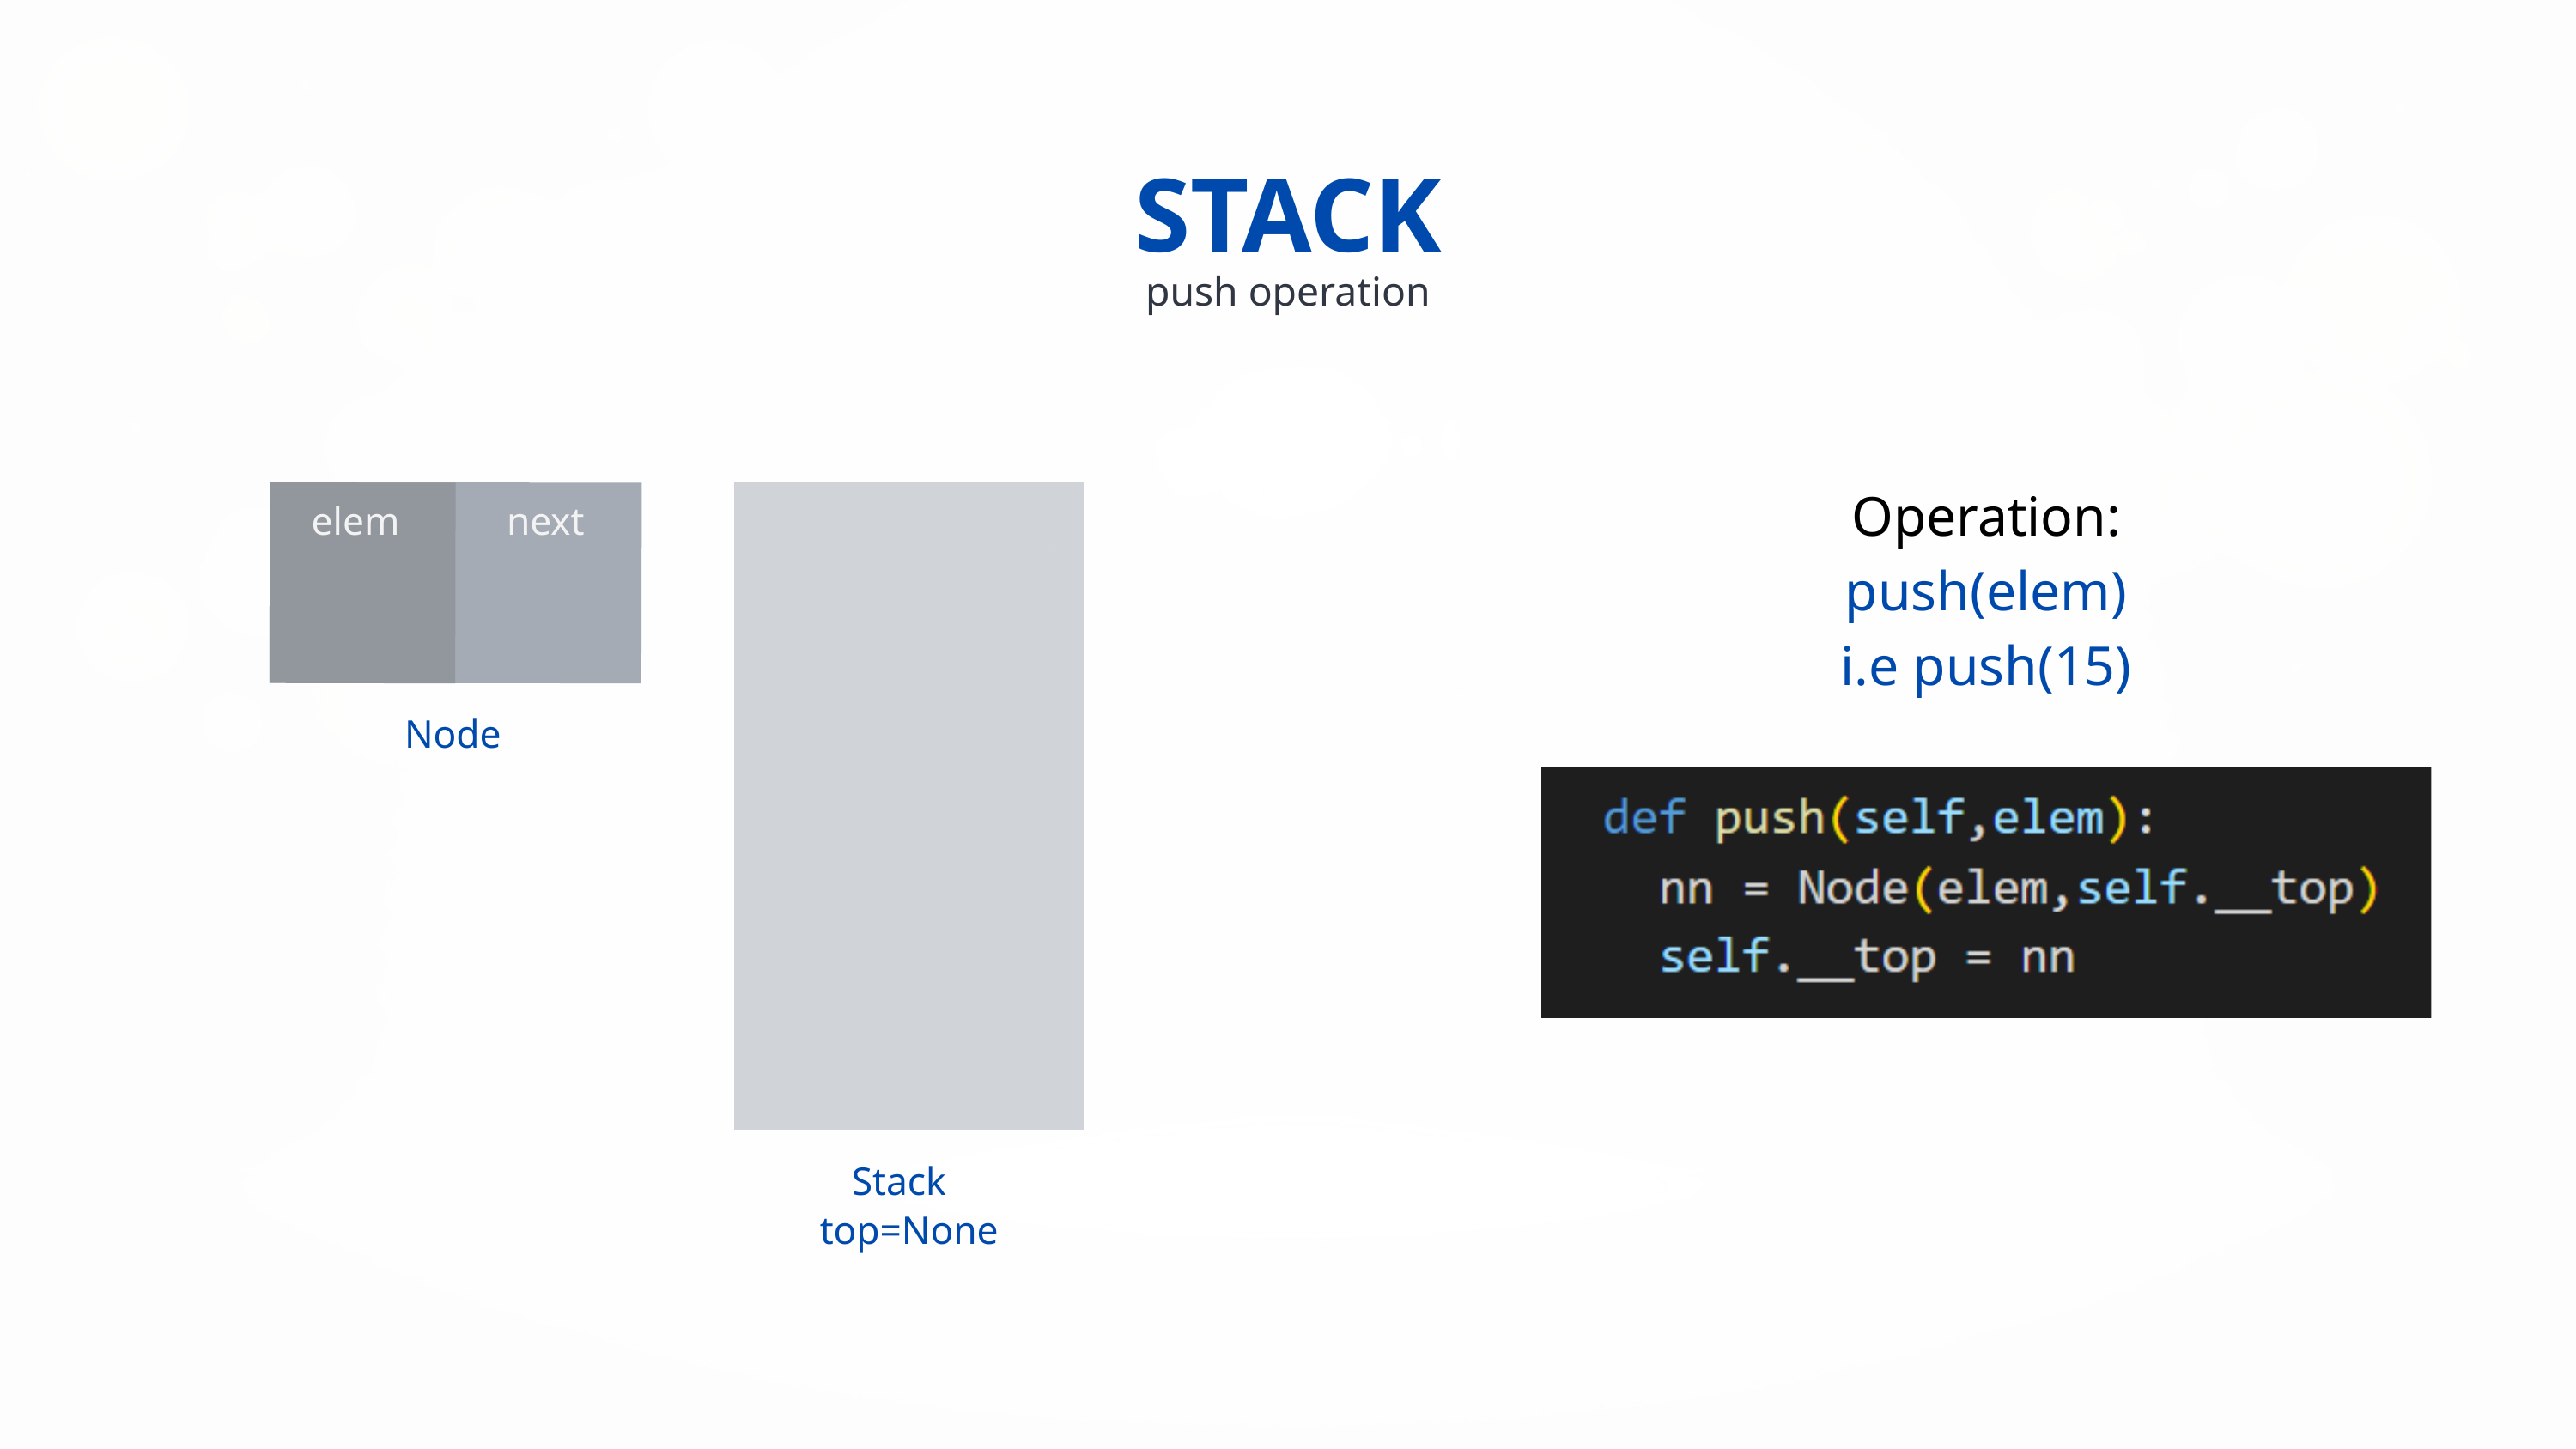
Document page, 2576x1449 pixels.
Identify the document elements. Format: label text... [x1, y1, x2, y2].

text_box [0, 0, 2576, 1449]
text_box push operation [714, 258, 1862, 314]
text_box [733, 482, 1084, 1131]
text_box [355, 397, 556, 769]
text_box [262, 489, 464, 676]
text_box next [560, 489, 609, 543]
text_box Operation: push(elem) i.e push(15) [1567, 471, 2405, 772]
text_box top=None [806, 1198, 1012, 1252]
text_box STACK [811, 130, 1765, 258]
text_box [1541, 767, 2432, 1018]
text_box Stack [851, 1149, 967, 1198]
